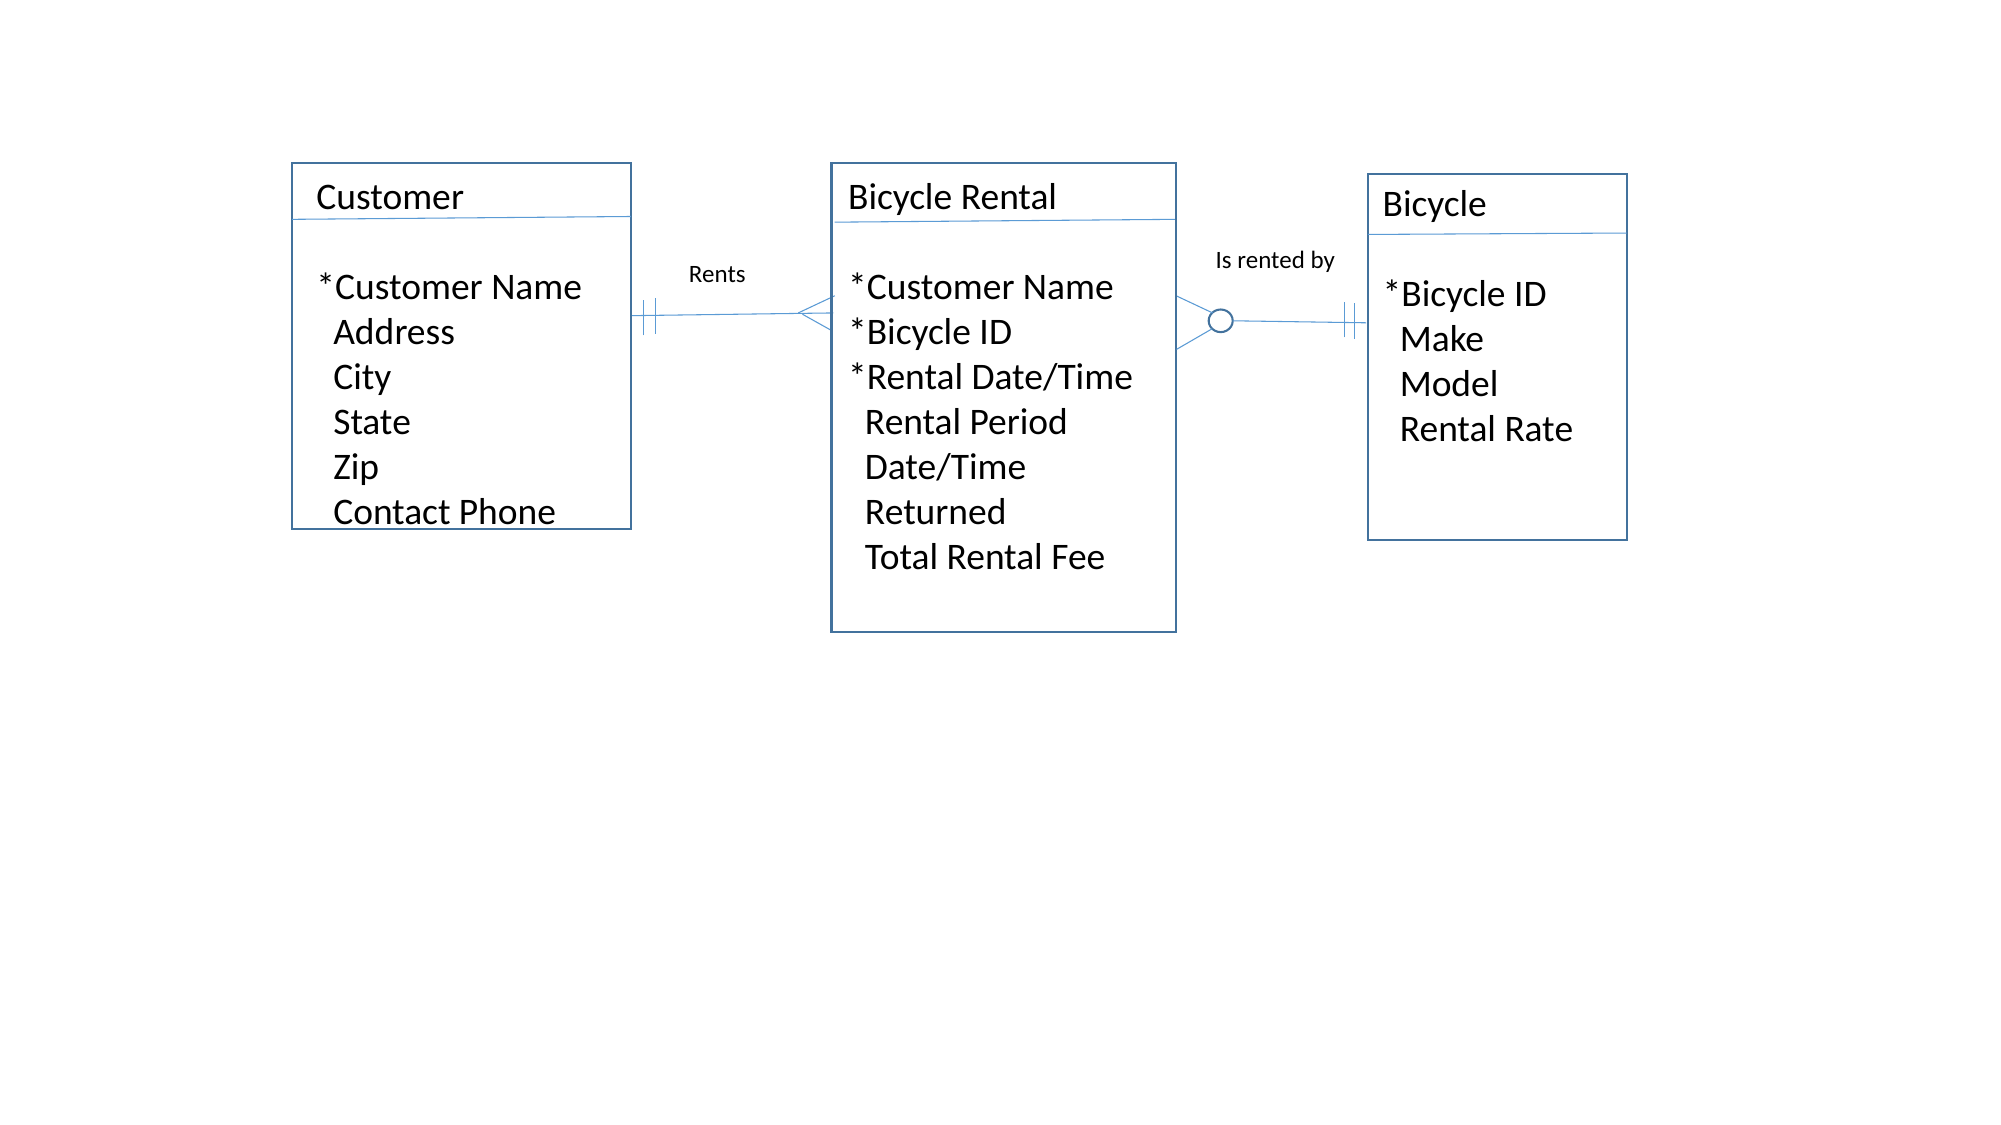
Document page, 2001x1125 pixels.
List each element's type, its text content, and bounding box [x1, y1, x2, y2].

text_box [291, 162, 632, 530]
text_box Bicycle Rental *Customer Name *Bicycle ID *Rental Date/Time Rental Period Date/Time Returned Total Rental Fee [833, 164, 1180, 585]
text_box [632, 312, 643, 316]
text_box Customer *Customer Name Address City State Zip Contact Phone [301, 220, 629, 540]
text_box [291, 216, 631, 220]
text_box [802, 314, 831, 331]
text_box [656, 312, 834, 316]
text_box Rents [674, 250, 761, 295]
text_box Bicycle *Bicycle ID Make Model Rental Rate [1367, 171, 1659, 457]
text_box [830, 316, 1177, 633]
text_box [1367, 173, 1628, 541]
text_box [1176, 295, 1213, 313]
text_box Is rented by [1200, 236, 1351, 281]
text_box Customer *Customer Name Address City State Zip Contact Phone [301, 164, 629, 216]
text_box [798, 295, 835, 313]
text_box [1176, 328, 1213, 350]
text_box [1207, 308, 1234, 334]
text_box [830, 162, 1177, 295]
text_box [644, 312, 655, 316]
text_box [834, 219, 1177, 223]
